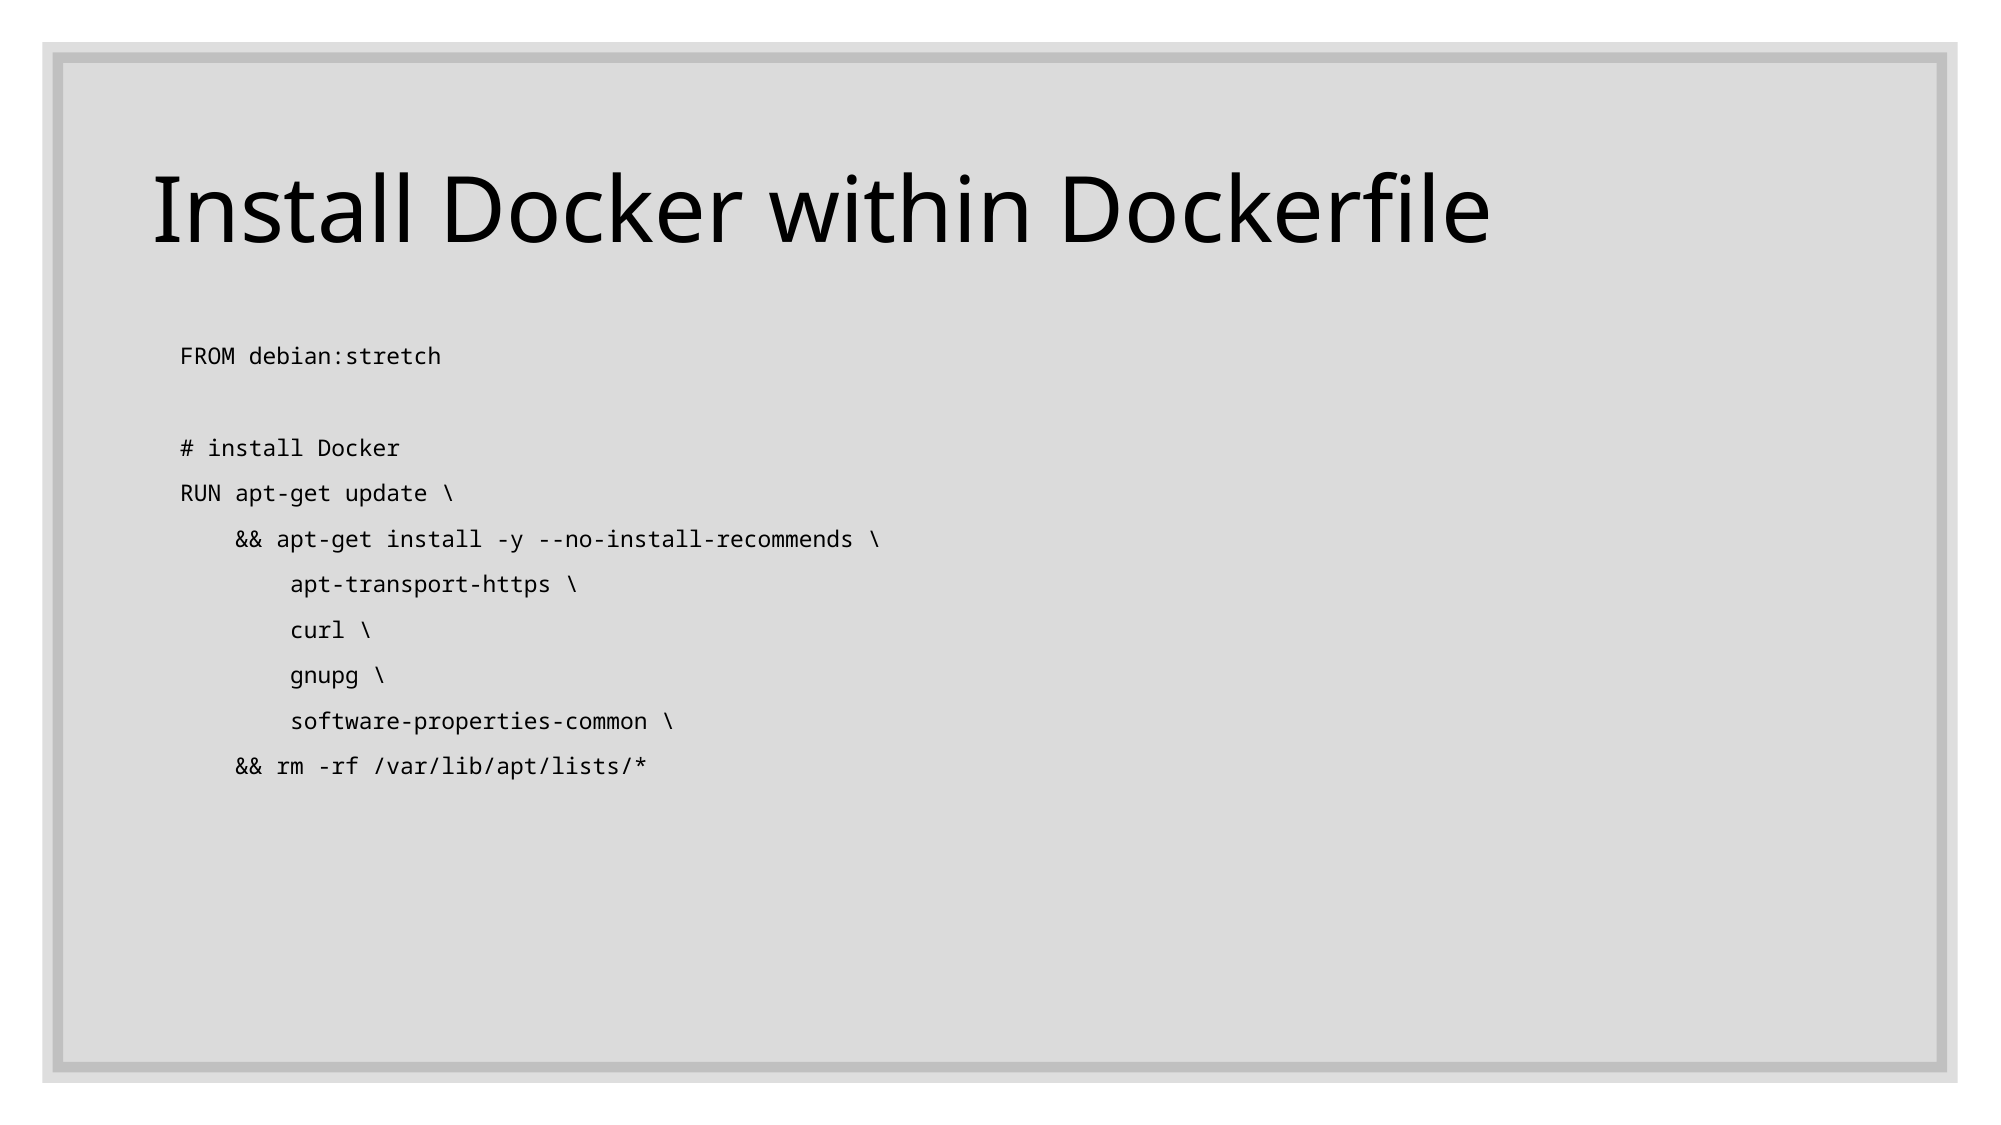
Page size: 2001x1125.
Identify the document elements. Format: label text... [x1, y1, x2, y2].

list FROM debian:stretch # install Docker RUN apt-get update \ && apt-get install -y --no-install-recommends \ apt-transport-https \ curl \ gnupg \ software-properties-common \ && rm -rf /var/lib/apt/lists/* [137, 337, 1863, 973]
title Install Docker within Dockerfile [137, 103, 1863, 322]
text_box [52, 51, 1948, 1073]
